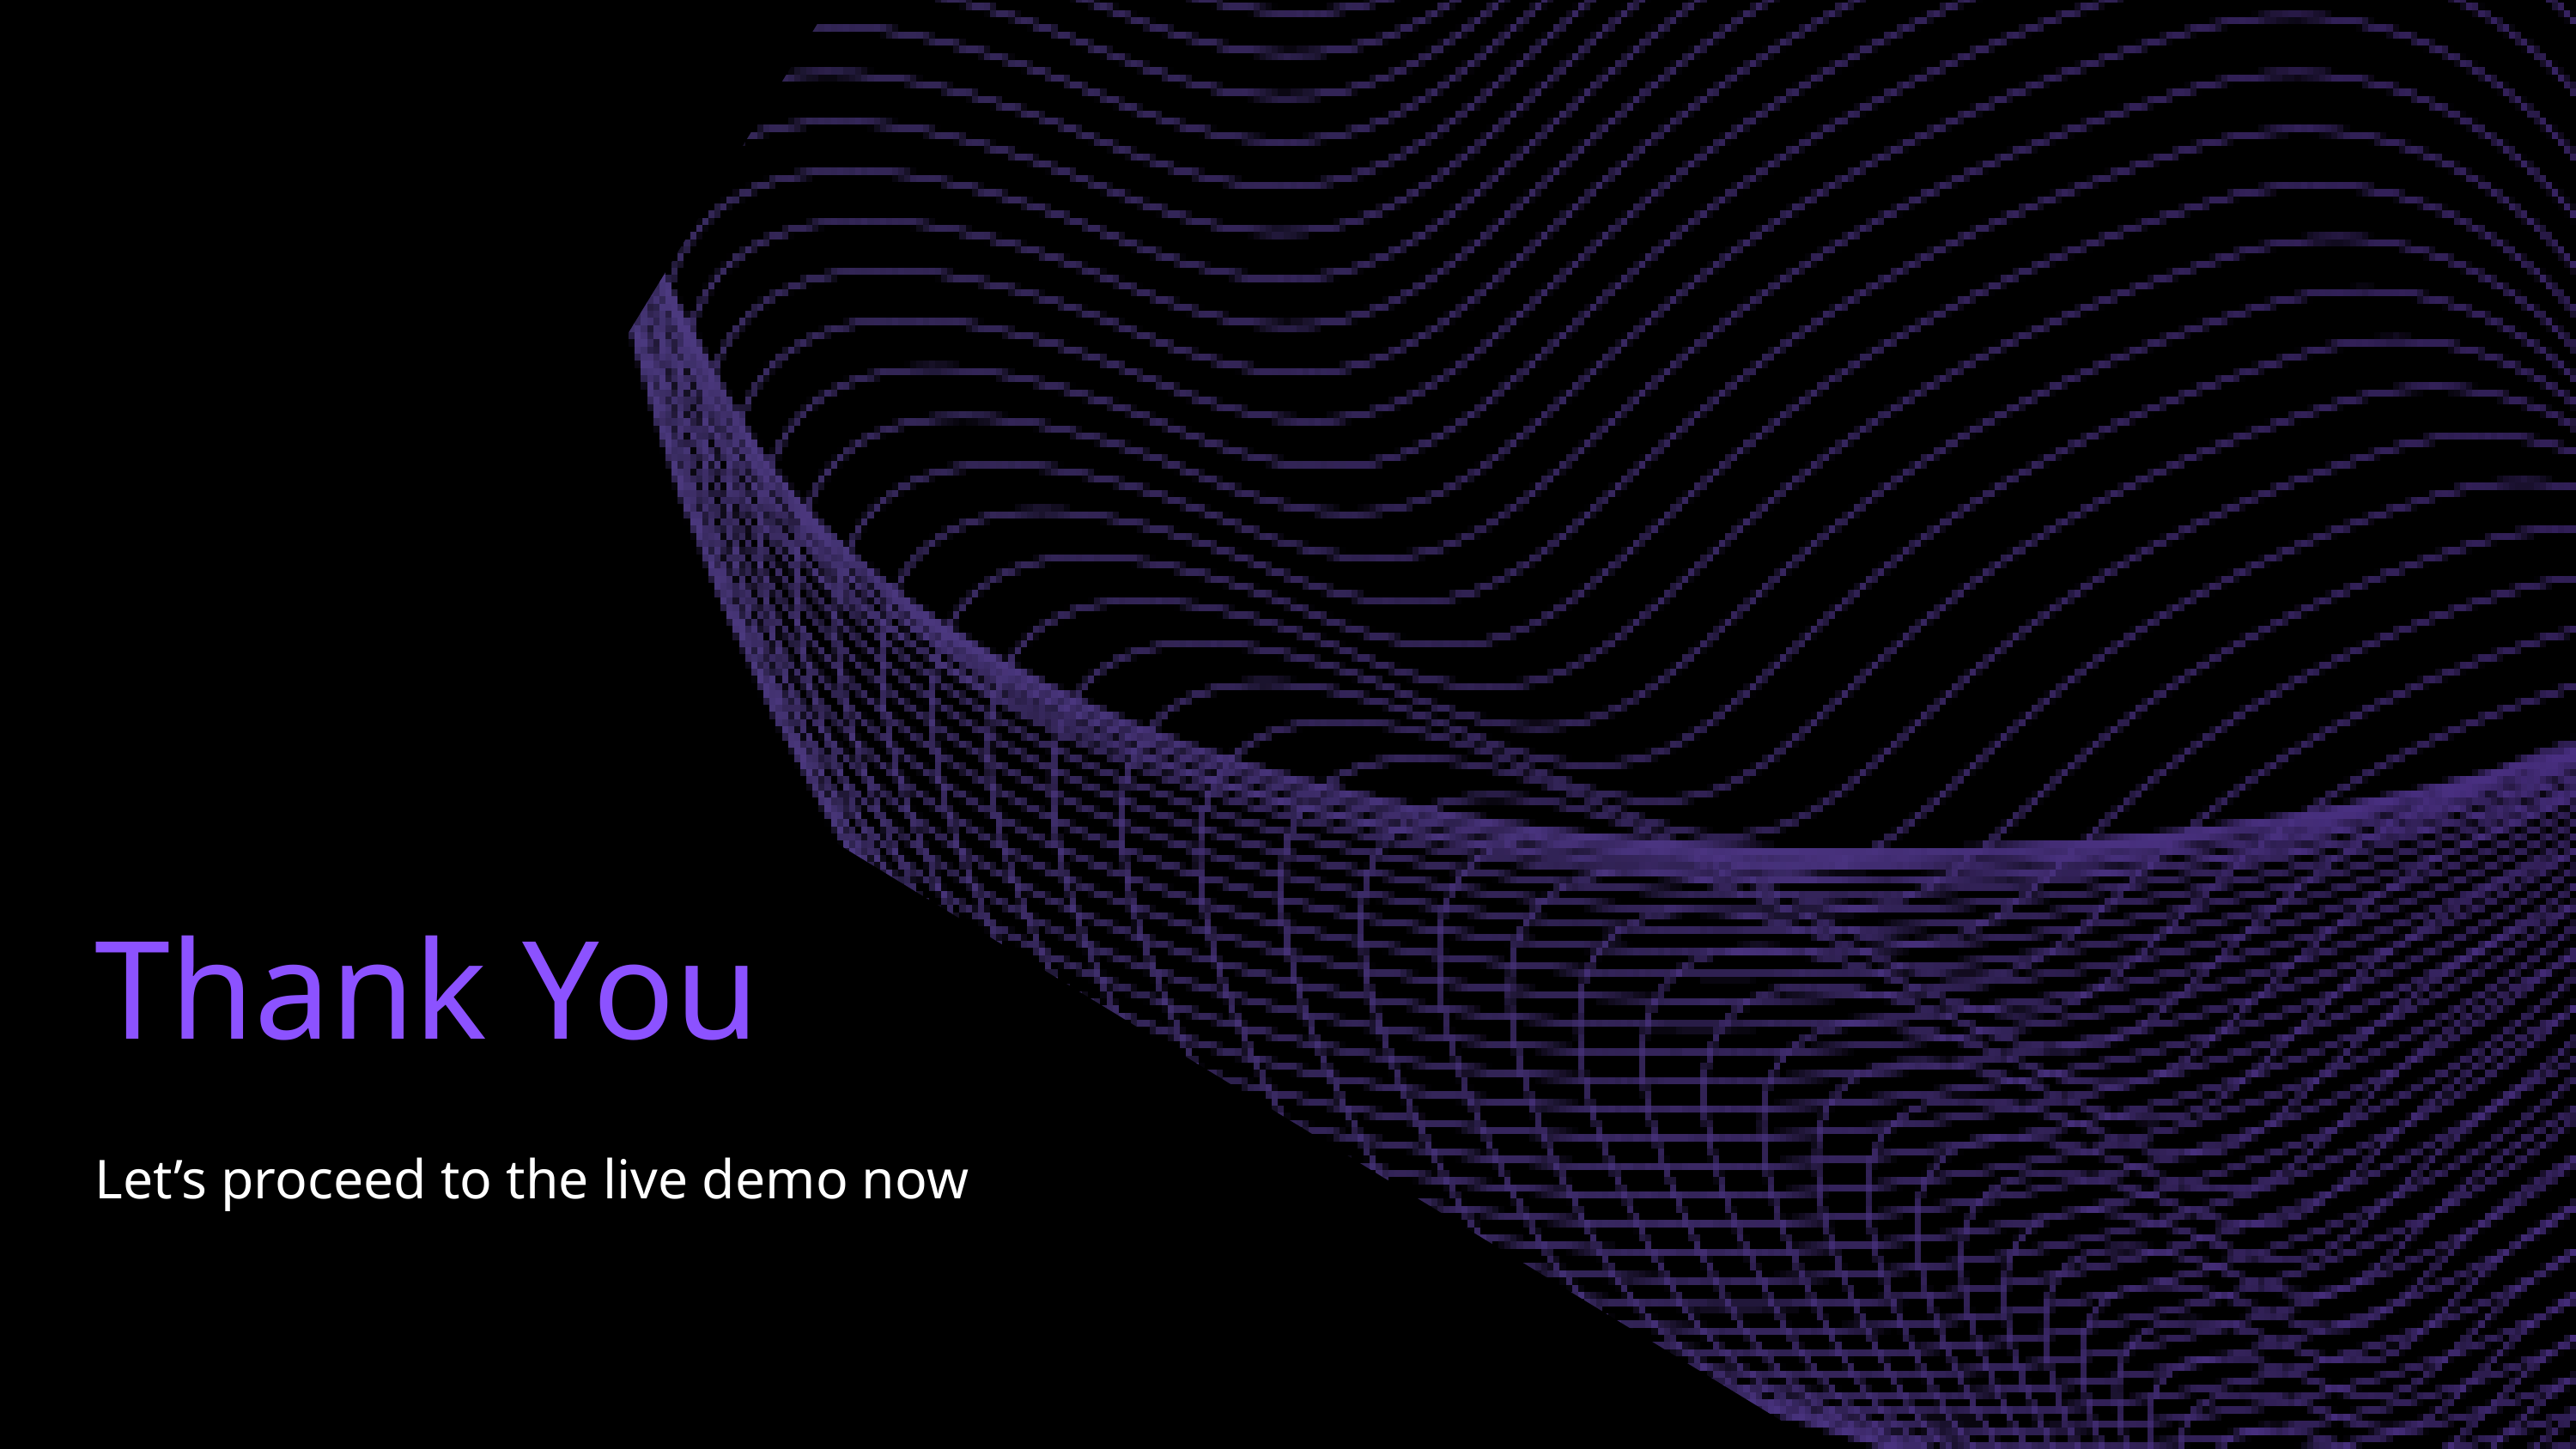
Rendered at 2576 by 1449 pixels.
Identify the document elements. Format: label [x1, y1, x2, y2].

text_box [94, 904, 1439, 1206]
text_box [458, 0, 2576, 1449]
